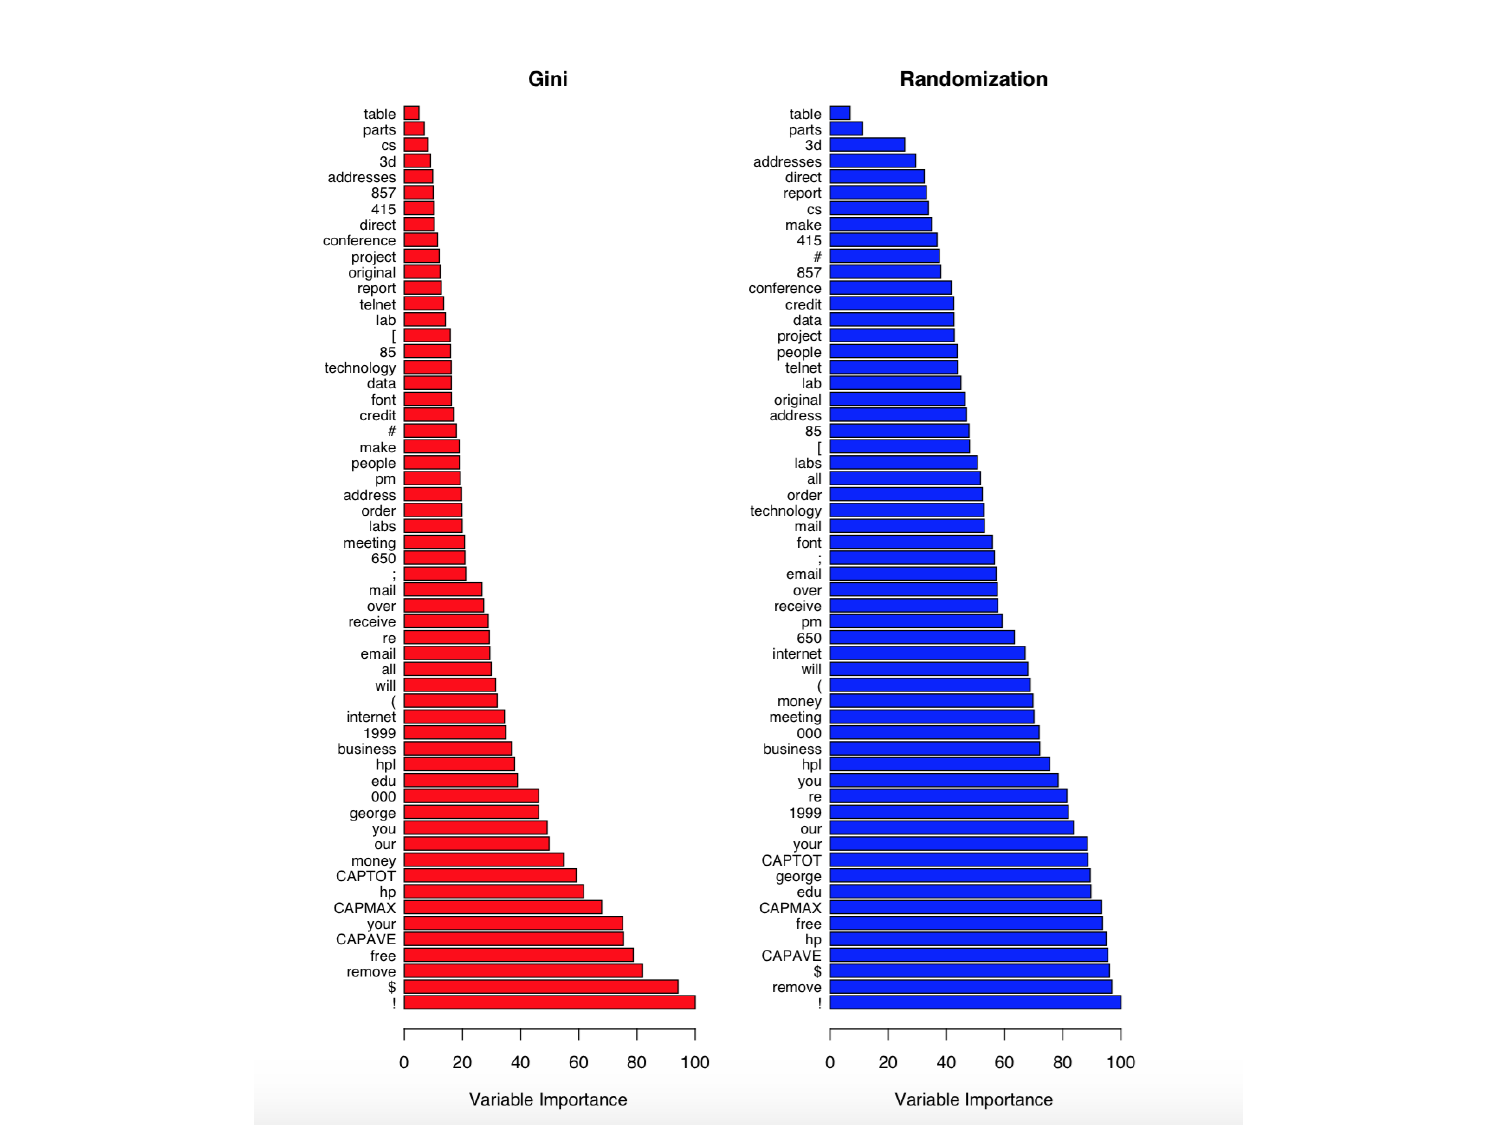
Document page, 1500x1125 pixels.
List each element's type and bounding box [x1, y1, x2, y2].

picture [253, 0, 1243, 1125]
